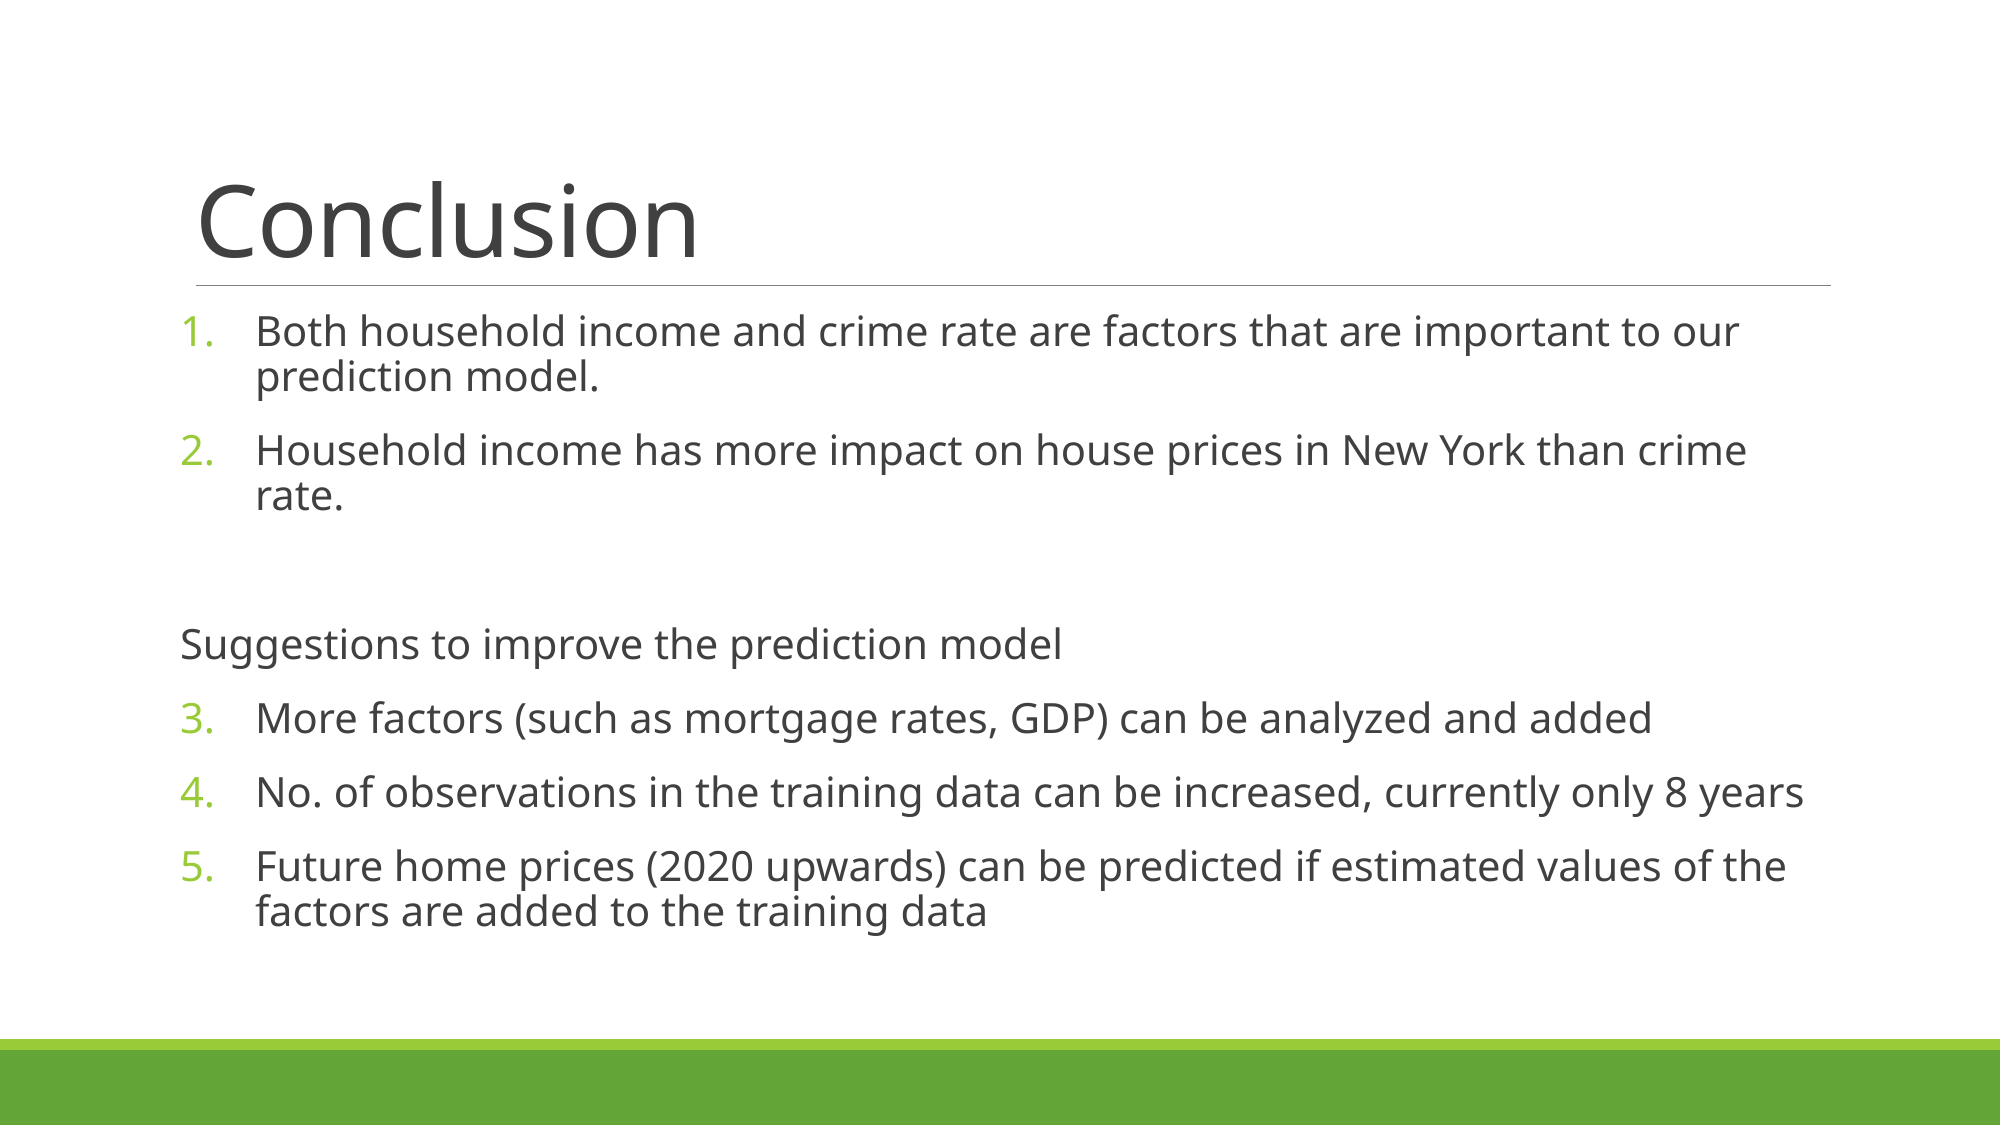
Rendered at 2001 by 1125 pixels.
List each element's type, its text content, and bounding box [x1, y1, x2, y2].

list Both household income and crime rate are factors that are important to our prediction model. Household income has more impact on house prices in New York than crime rate. Suggestions to improve the prediction model More factors (such as mortgage rates, GDP) can be analyzed and added No. of observations in the training data can be increased, currently only 8 years Future home prices (2020 upwards) can be predicted if estimated values of the factors are added to the training data [180, 302, 1830, 963]
title Conclusion [180, 47, 1830, 285]
